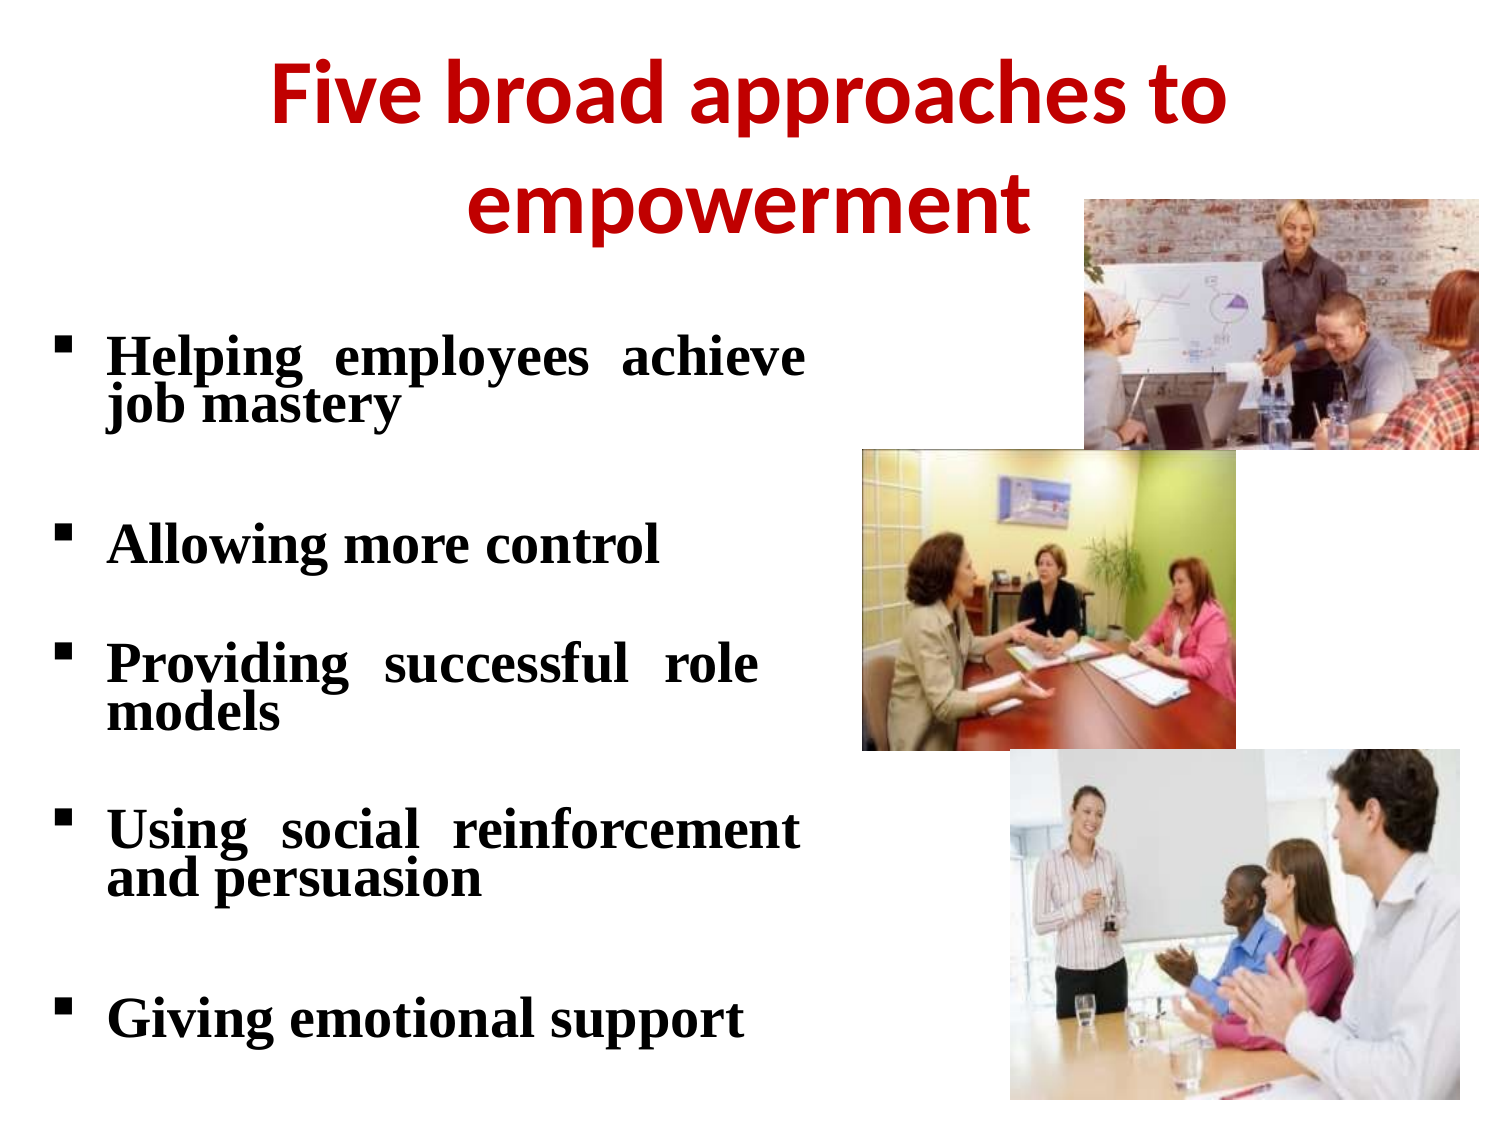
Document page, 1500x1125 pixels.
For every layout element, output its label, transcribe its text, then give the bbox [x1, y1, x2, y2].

title Five broad approaches to empowerment [49, 29, 1451, 252]
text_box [862, 199, 1479, 1101]
text_box Helping employees achieve job mastery Allowing more control Providing successful role models Using social reinforcement and persuasion Giving emotional support [47, 324, 838, 1049]
